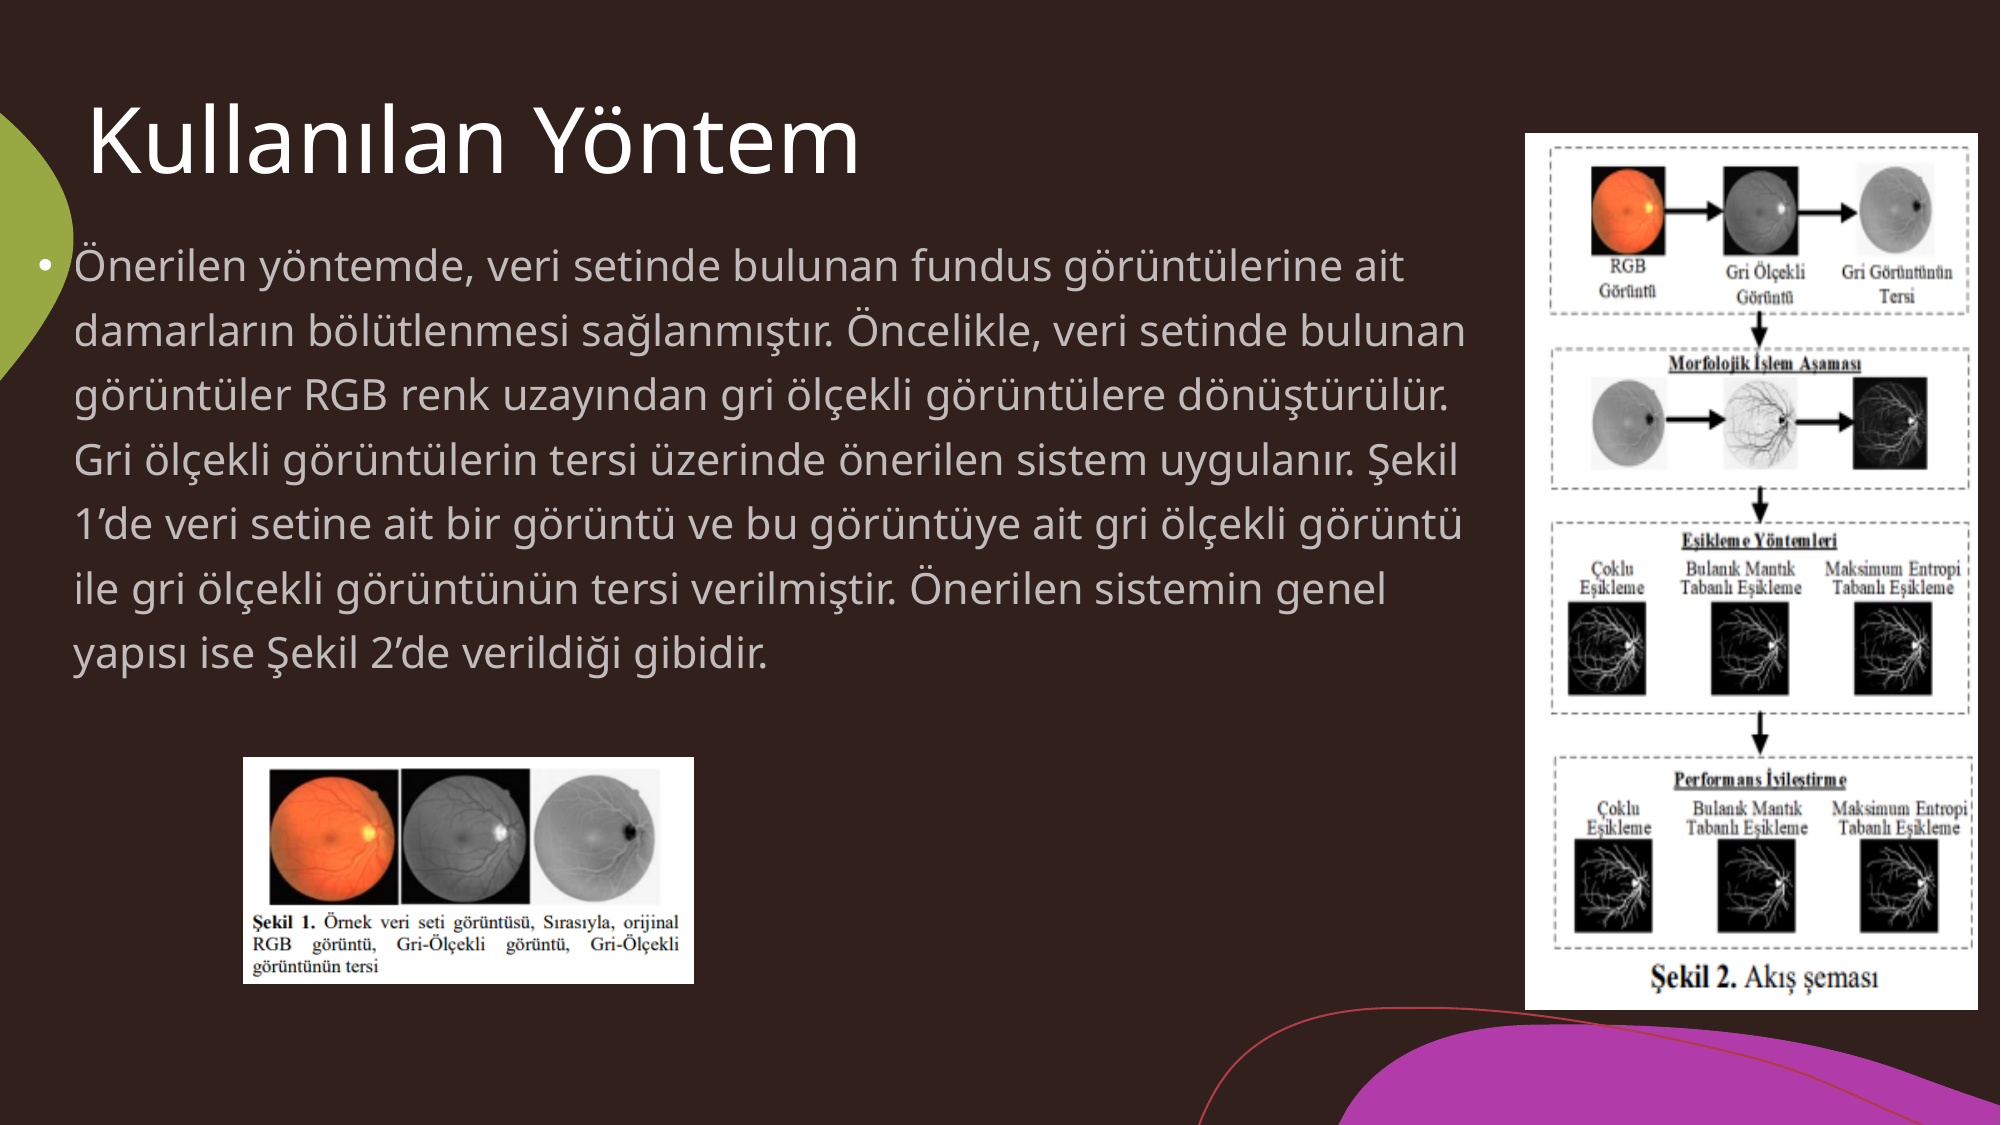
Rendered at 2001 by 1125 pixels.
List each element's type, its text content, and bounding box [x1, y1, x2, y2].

list Önerilen yöntemde, veri setinde bulunan fundus görüntülerine ait damarların bölütlenmesi sağlanmıştır. Öncelikle, veri setinde bulunan görüntüler RGB renk uzayından gri ölçekli görüntülere dönüştürülür. Gri ölçekli görüntülerin tersi üzerinde önerilen sistem uygulanır. Şekil 1’de veri setine ait bir görüntü ve bu görüntüye ait gri ölçekli görüntü ile gri ölçekli görüntünün tersi verilmiştir. Önerilen sistemin genel yapısı ise Şekil 2’de verildiği gibidir. [22, 218, 1525, 692]
picture [1525, 133, 1978, 1010]
picture [243, 757, 694, 984]
title Kullanılan Yöntem [70, 63, 1875, 218]
